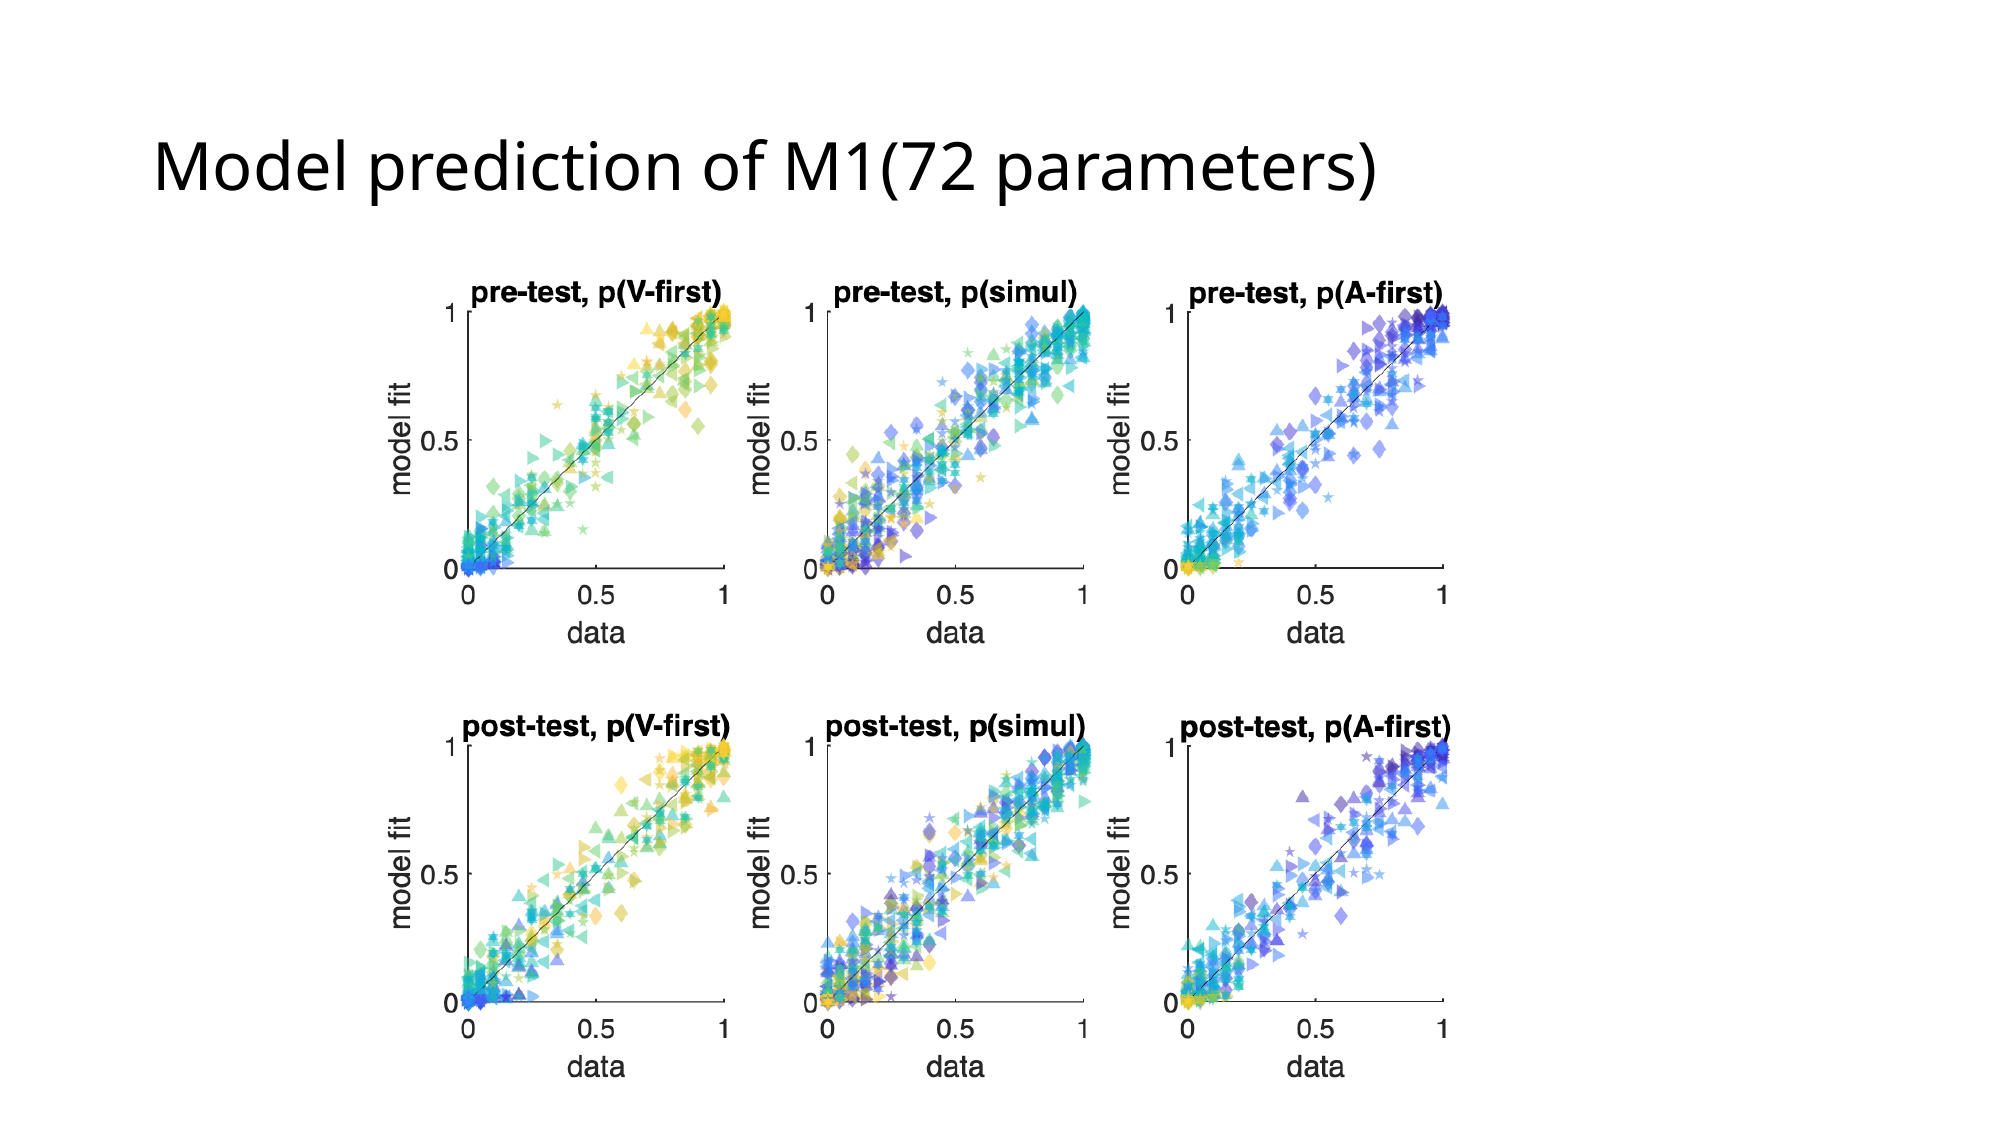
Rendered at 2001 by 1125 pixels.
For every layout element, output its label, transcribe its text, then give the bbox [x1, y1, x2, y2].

title Model prediction of M1(72 parameters) [137, 59, 1863, 278]
picture [346, 277, 1533, 1099]
